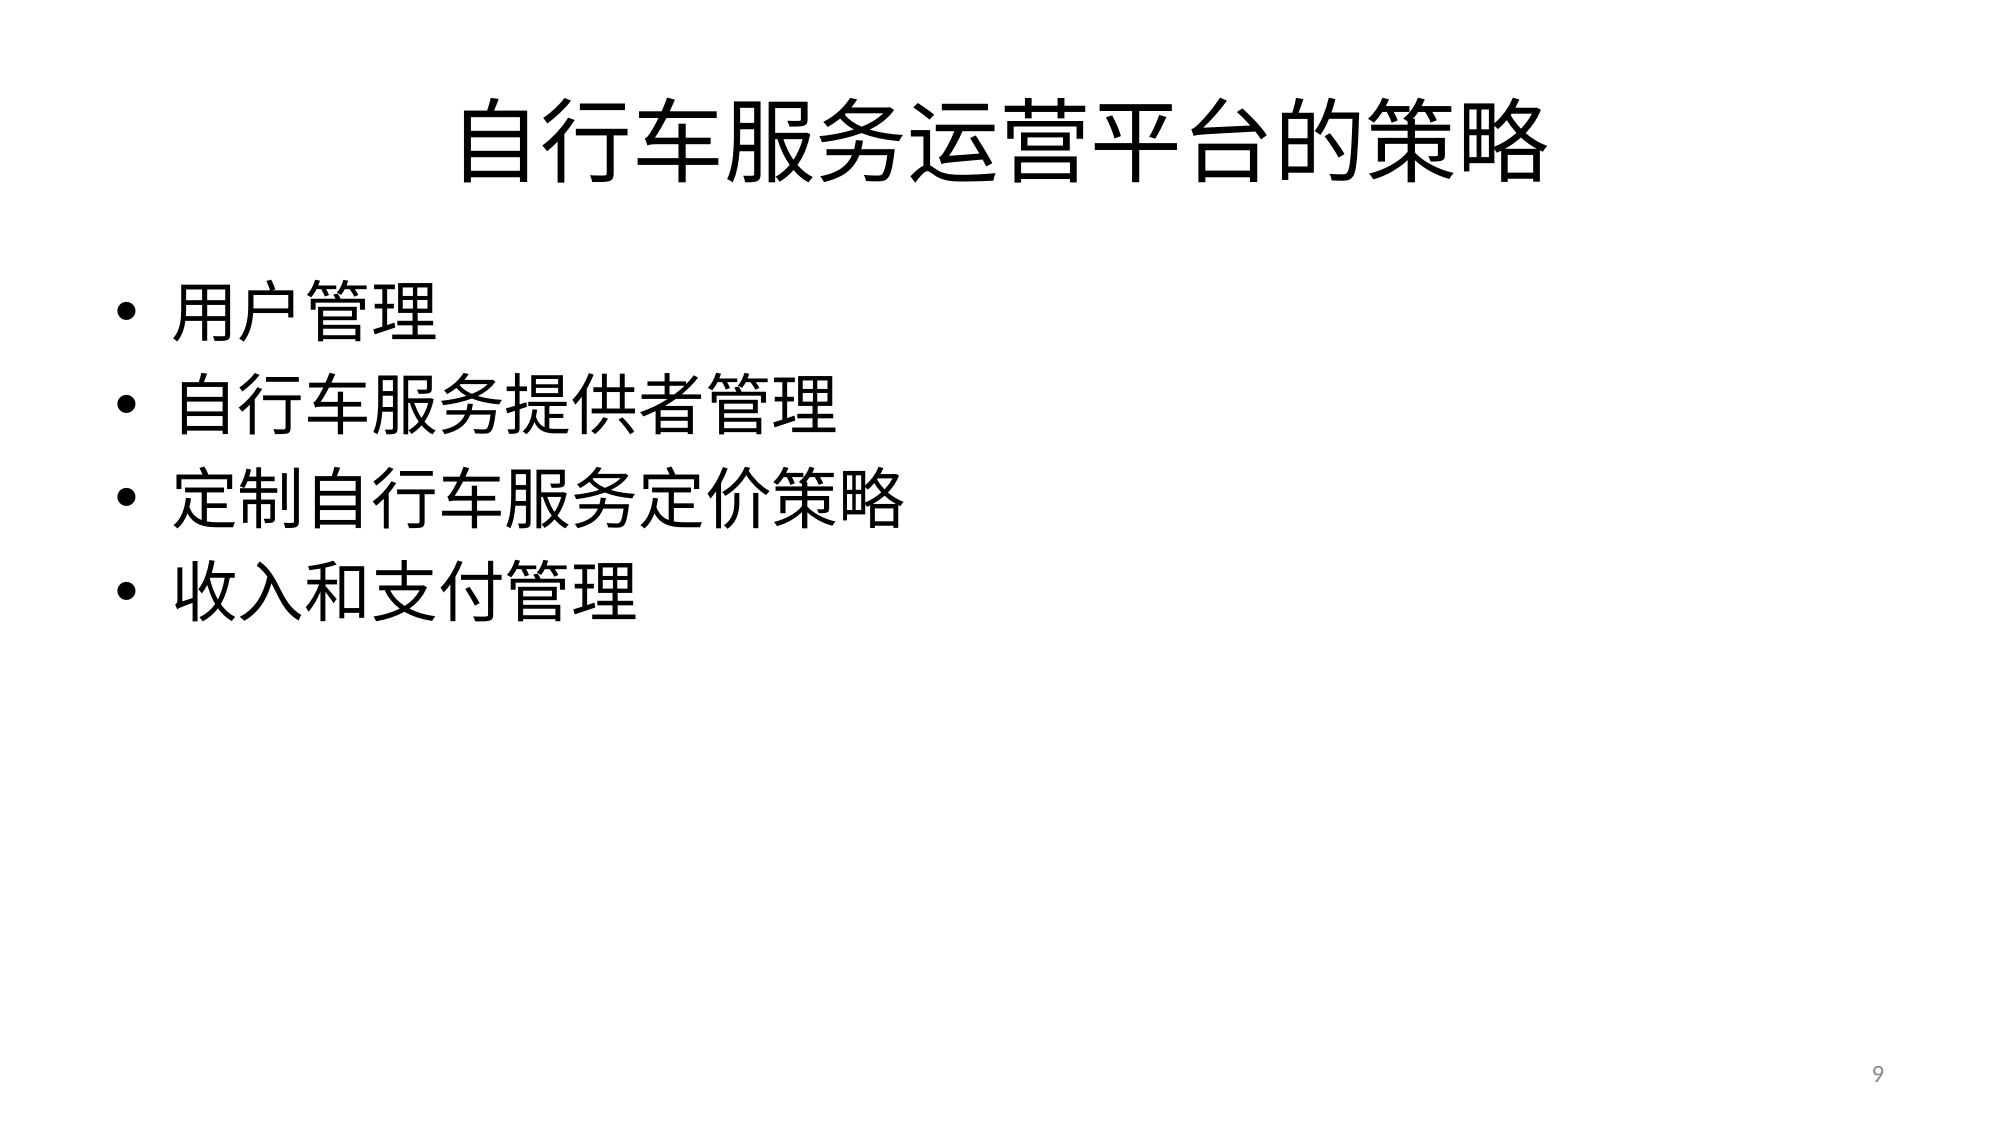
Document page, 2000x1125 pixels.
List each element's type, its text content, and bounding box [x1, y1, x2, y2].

list 用户管理 自行车服务提供者管理 定制自行车服务定价策略 收入和支付管理 [99, 262, 1900, 1005]
slide_number 9 [1432, 1042, 1900, 1103]
title 自行车服务运营平台的策略 [99, 45, 1900, 233]
